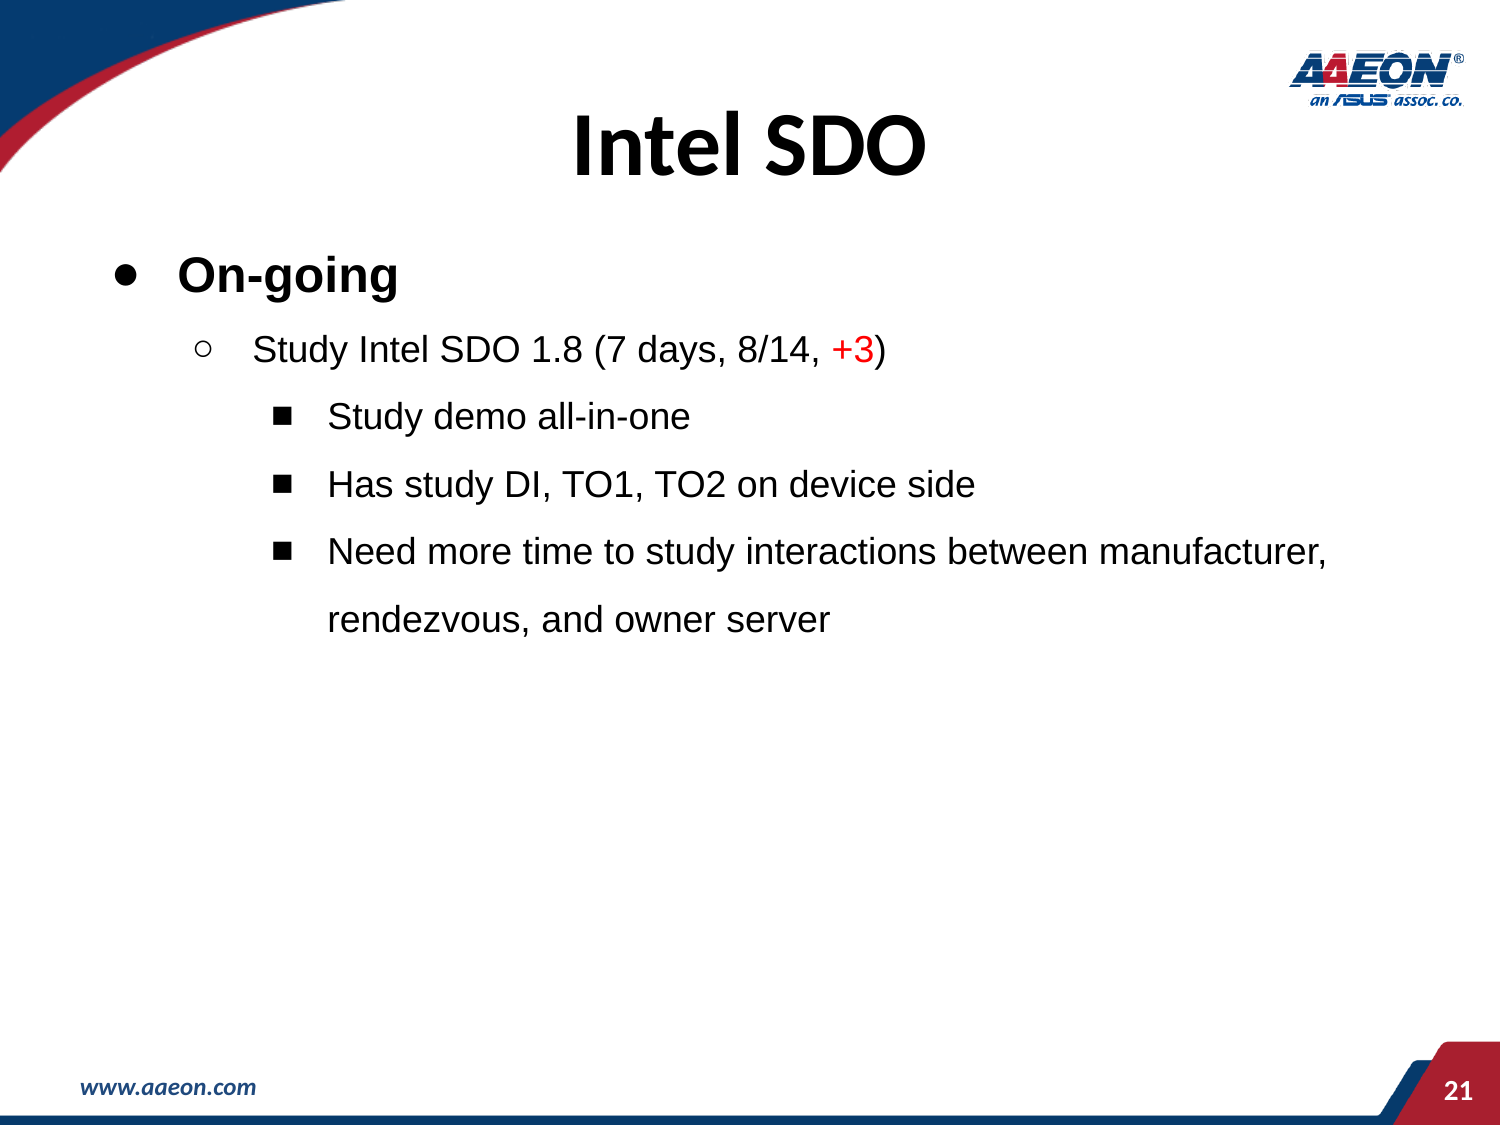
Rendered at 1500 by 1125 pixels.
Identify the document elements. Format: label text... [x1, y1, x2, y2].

text_box On-going Study Intel SDO 1.8 (7 days, 8/14, +3) Study demo all-in-one Has study DI, TO1, TO2 on device side Need more time to study interactions between manufacturer, rendezvous, and owner server [87, 197, 1438, 1106]
picture [0, 0, 1500, 1125]
slide_number ‹#› [1423, 1058, 1495, 1119]
title Intel SDO [75, 45, 1425, 233]
